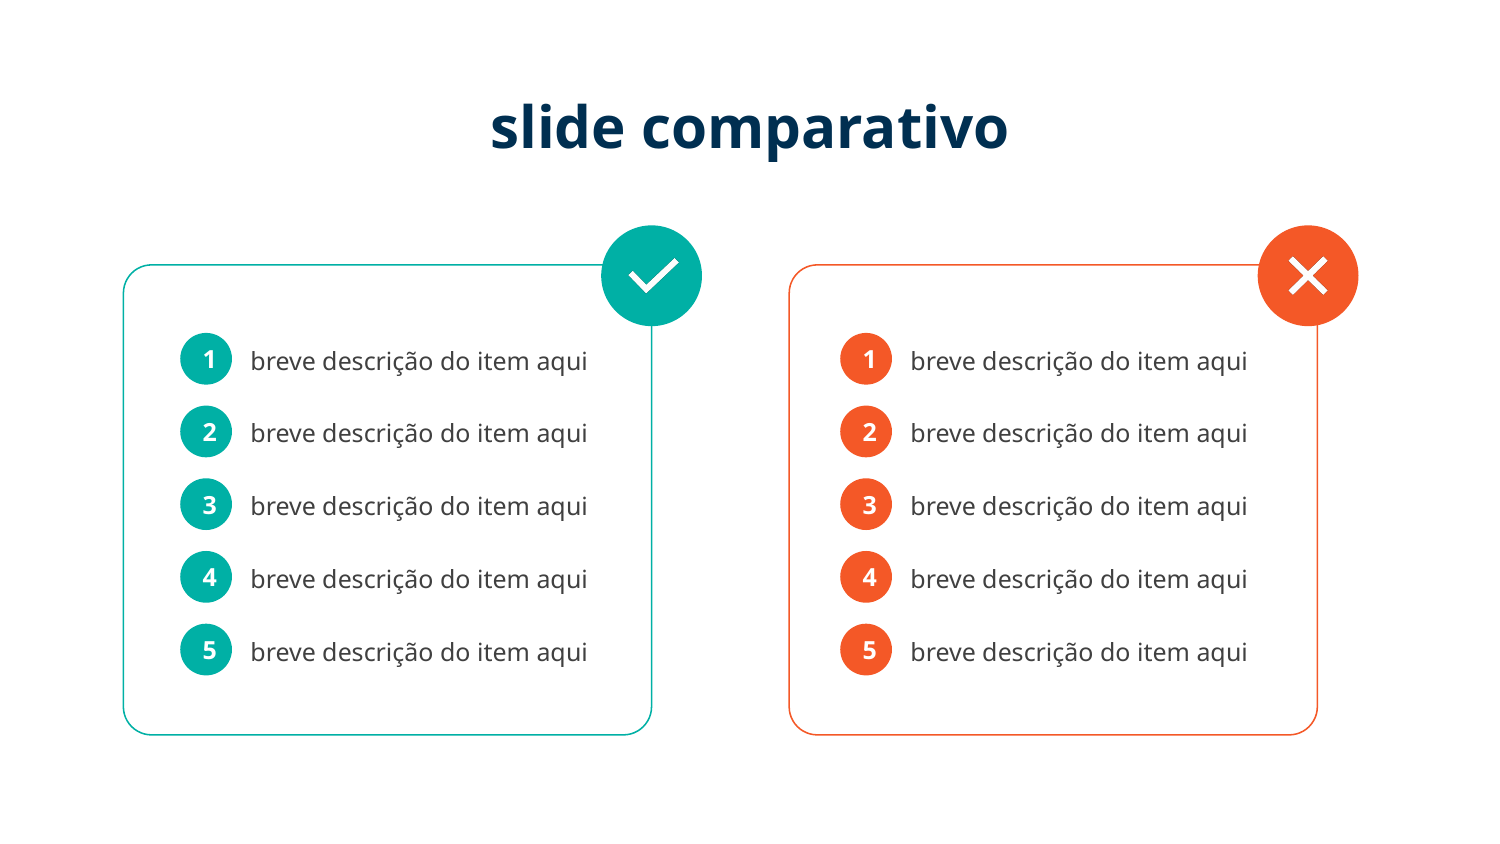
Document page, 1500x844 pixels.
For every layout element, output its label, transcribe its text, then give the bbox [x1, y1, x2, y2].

text_box breve descrição do item aqui [235, 482, 619, 529]
text_box 5 [179, 622, 234, 677]
picture [627, 249, 680, 302]
text_box 3 [839, 477, 894, 532]
text_box 1 [179, 331, 234, 386]
text_box [789, 264, 1318, 735]
text_box 1 [839, 331, 894, 386]
text_box breve descrição do item aqui [895, 409, 1279, 457]
text_box breve descrição do item aqui [895, 336, 1279, 384]
text_box 5 [839, 622, 894, 677]
text_box 4 [179, 549, 234, 604]
text_box [600, 224, 704, 328]
text_box breve descrição do item aqui [895, 627, 1279, 675]
text_box 2 [179, 404, 234, 459]
text_box 2 [839, 404, 894, 459]
text_box 3 [179, 477, 234, 532]
text_box [123, 264, 652, 735]
picture [1281, 249, 1335, 302]
text_box breve descrição do item aqui [895, 554, 1279, 602]
text_box breve descrição do item aqui [895, 482, 1279, 529]
text_box 4 [839, 549, 894, 604]
text_box breve descrição do item aqui [235, 336, 619, 384]
text_box [1256, 224, 1360, 328]
text_box breve descrição do item aqui [235, 554, 619, 602]
text_box breve descrição do item aqui [235, 409, 619, 457]
text_box breve descrição do item aqui [235, 627, 619, 675]
title slide comparativo [103, 83, 1397, 154]
